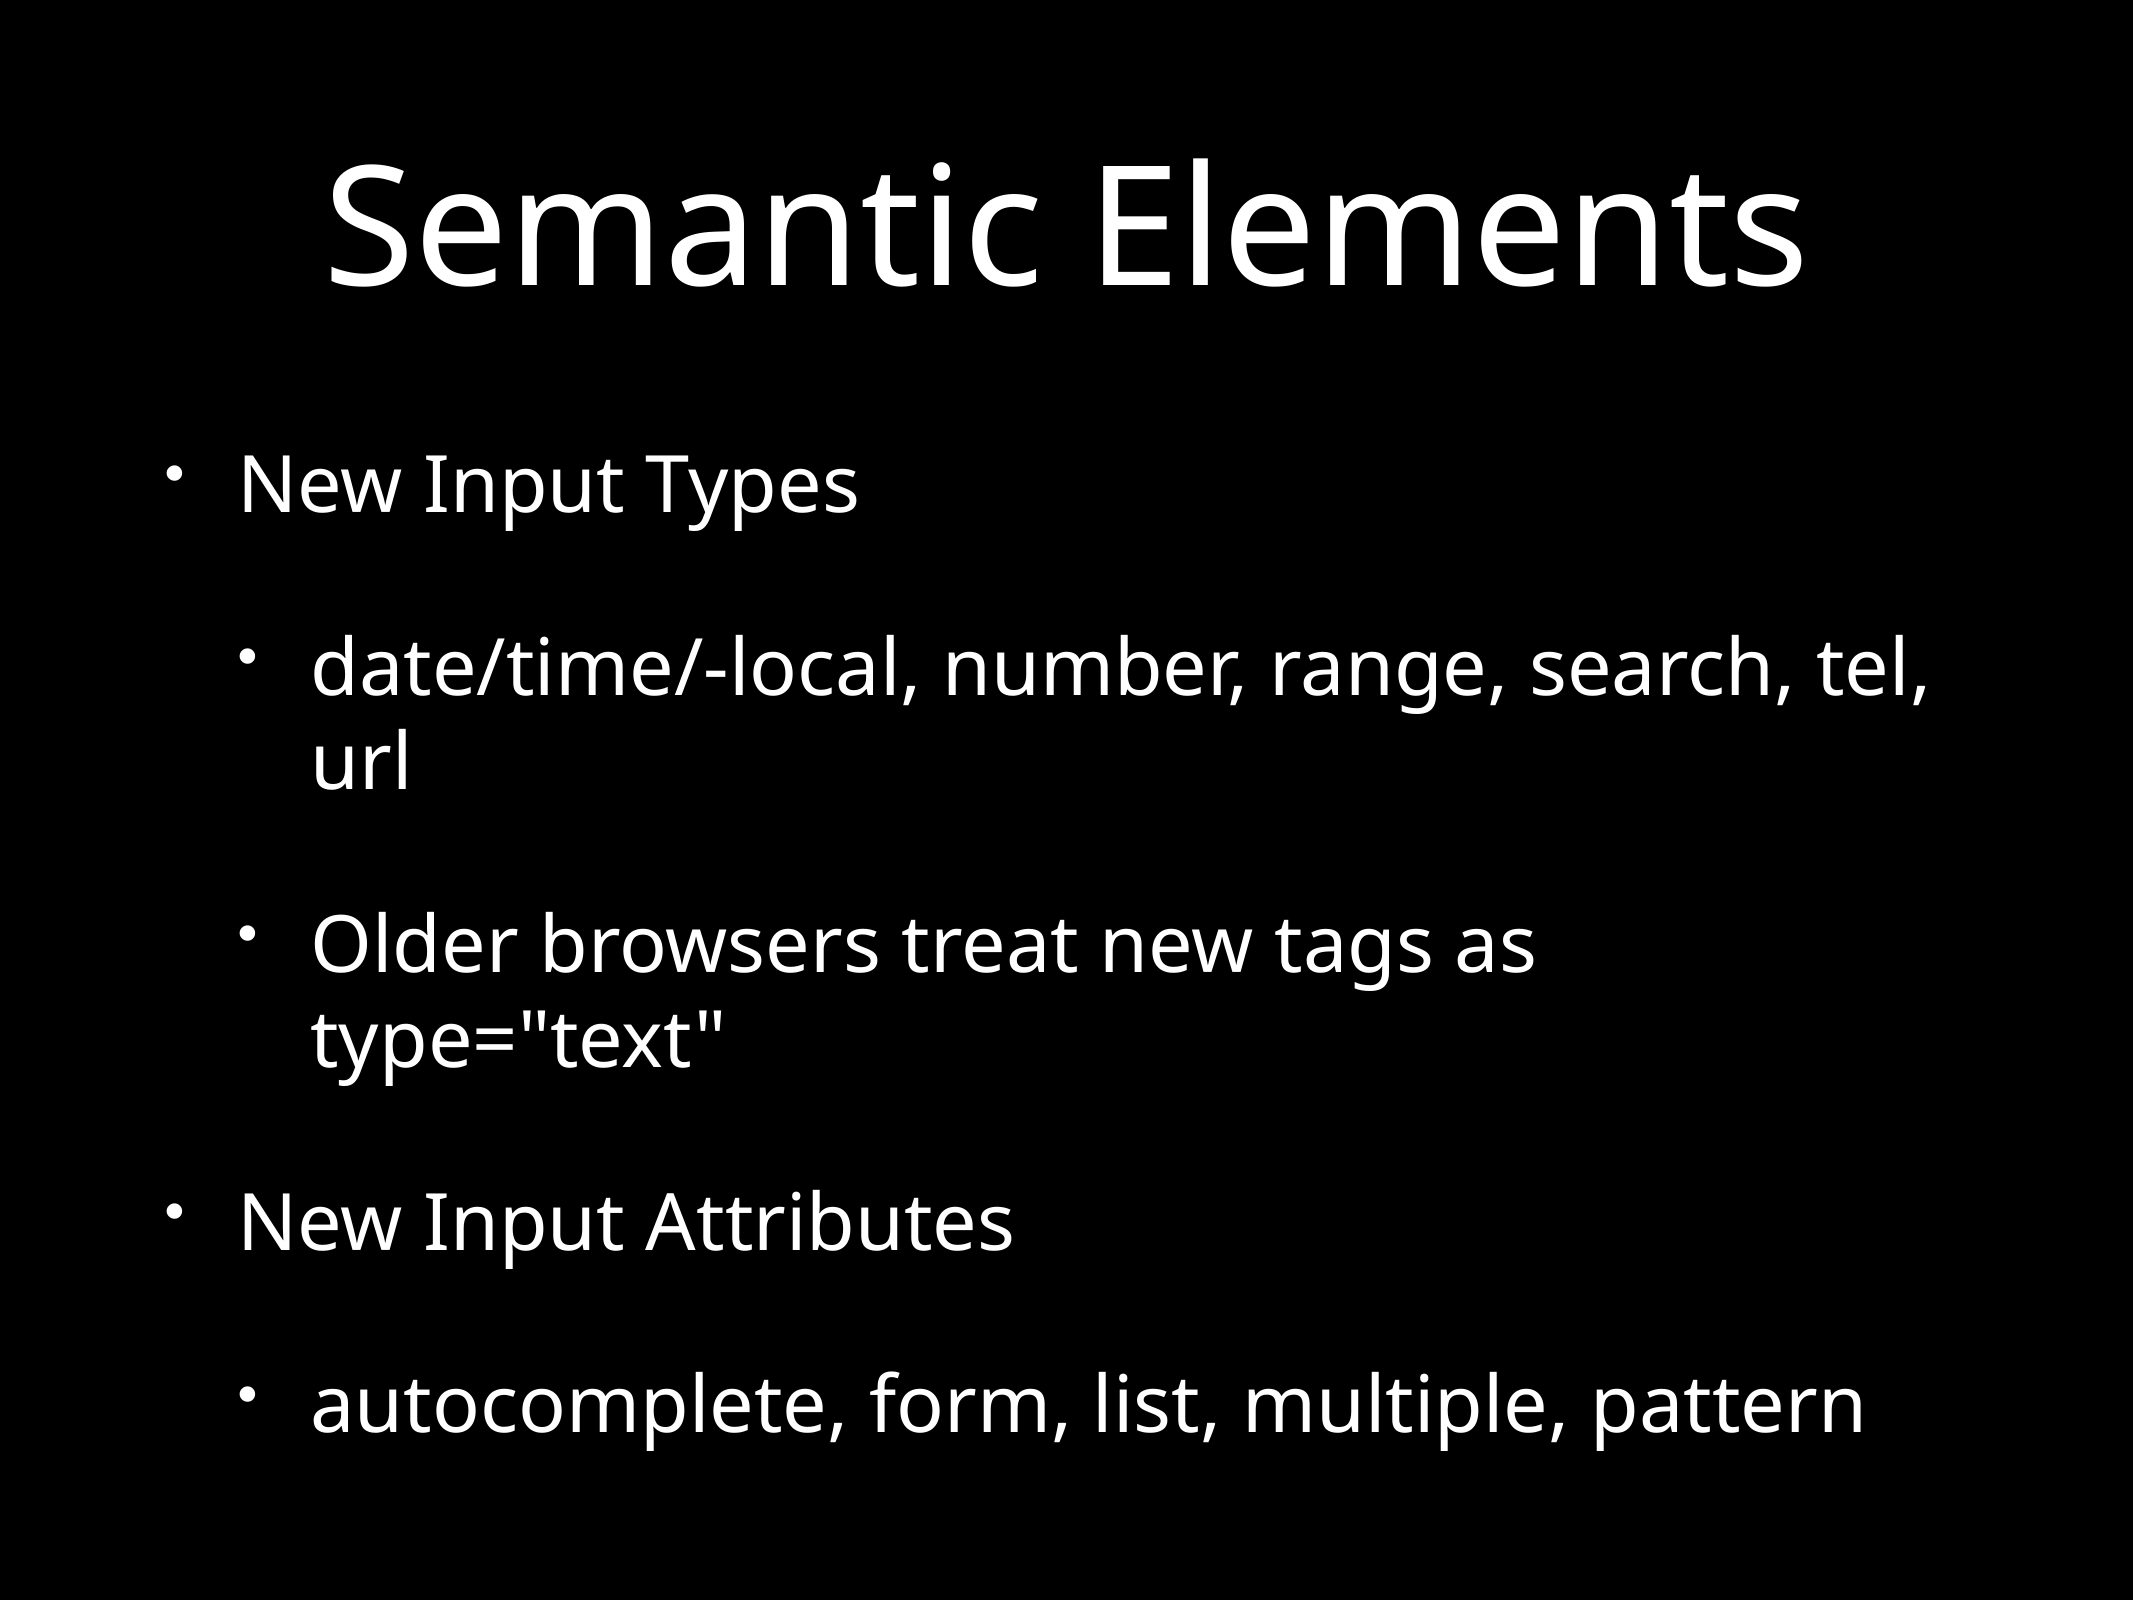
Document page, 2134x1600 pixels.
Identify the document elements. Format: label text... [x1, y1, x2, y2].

title Semantic Elements [155, 41, 1978, 397]
list New Input Types date/time/-local, number, range, search, tel, url Older browsers treat new tags as type="text" New Input Attributes autocomplete, form, list, multiple, pattern [155, 424, 1978, 1457]
